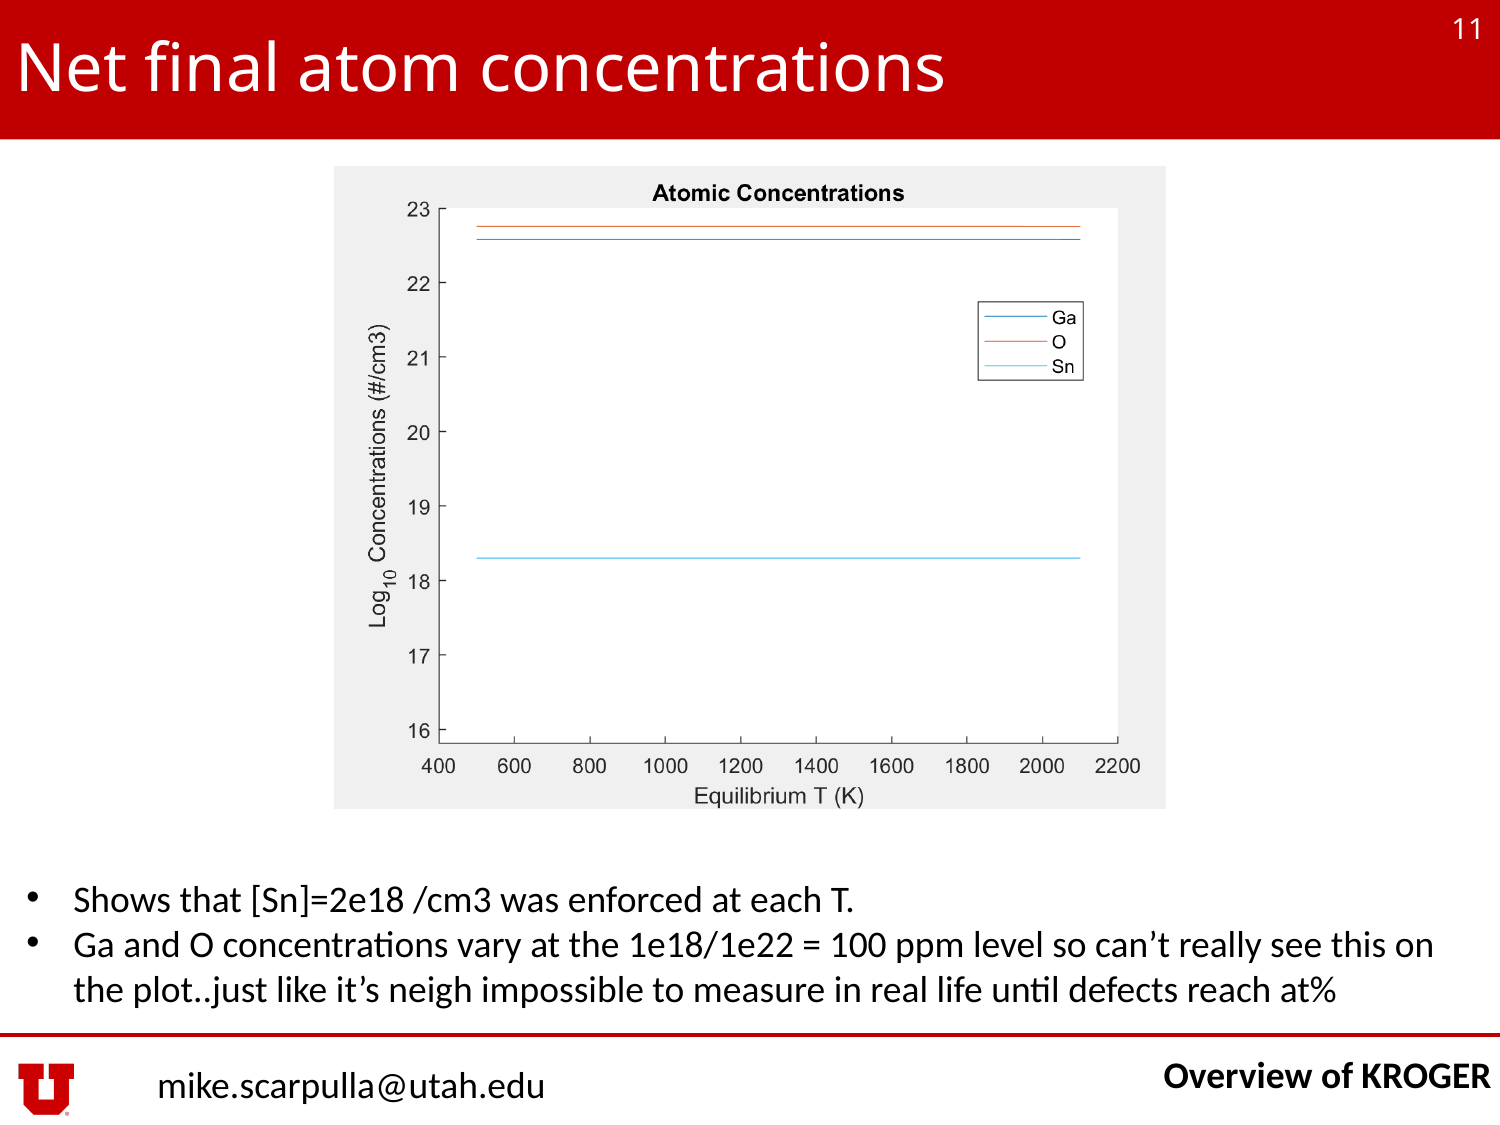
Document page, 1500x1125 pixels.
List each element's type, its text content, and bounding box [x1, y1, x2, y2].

text_box Shows that [Sn]=2e18 /cm3 was enforced at each T. Ga and O concentrations vary at the 1e18/1e22 = 100 ppm level so can’t really see this on the plot..just like it’s neigh impossible to measure in real life until defects reach at% [11, 867, 1500, 1017]
picture [0, 1043, 92, 1125]
picture [334, 166, 1166, 809]
title Net final atom concentrations [0, 0, 1500, 140]
slide_number 11 [1404, 0, 1500, 60]
